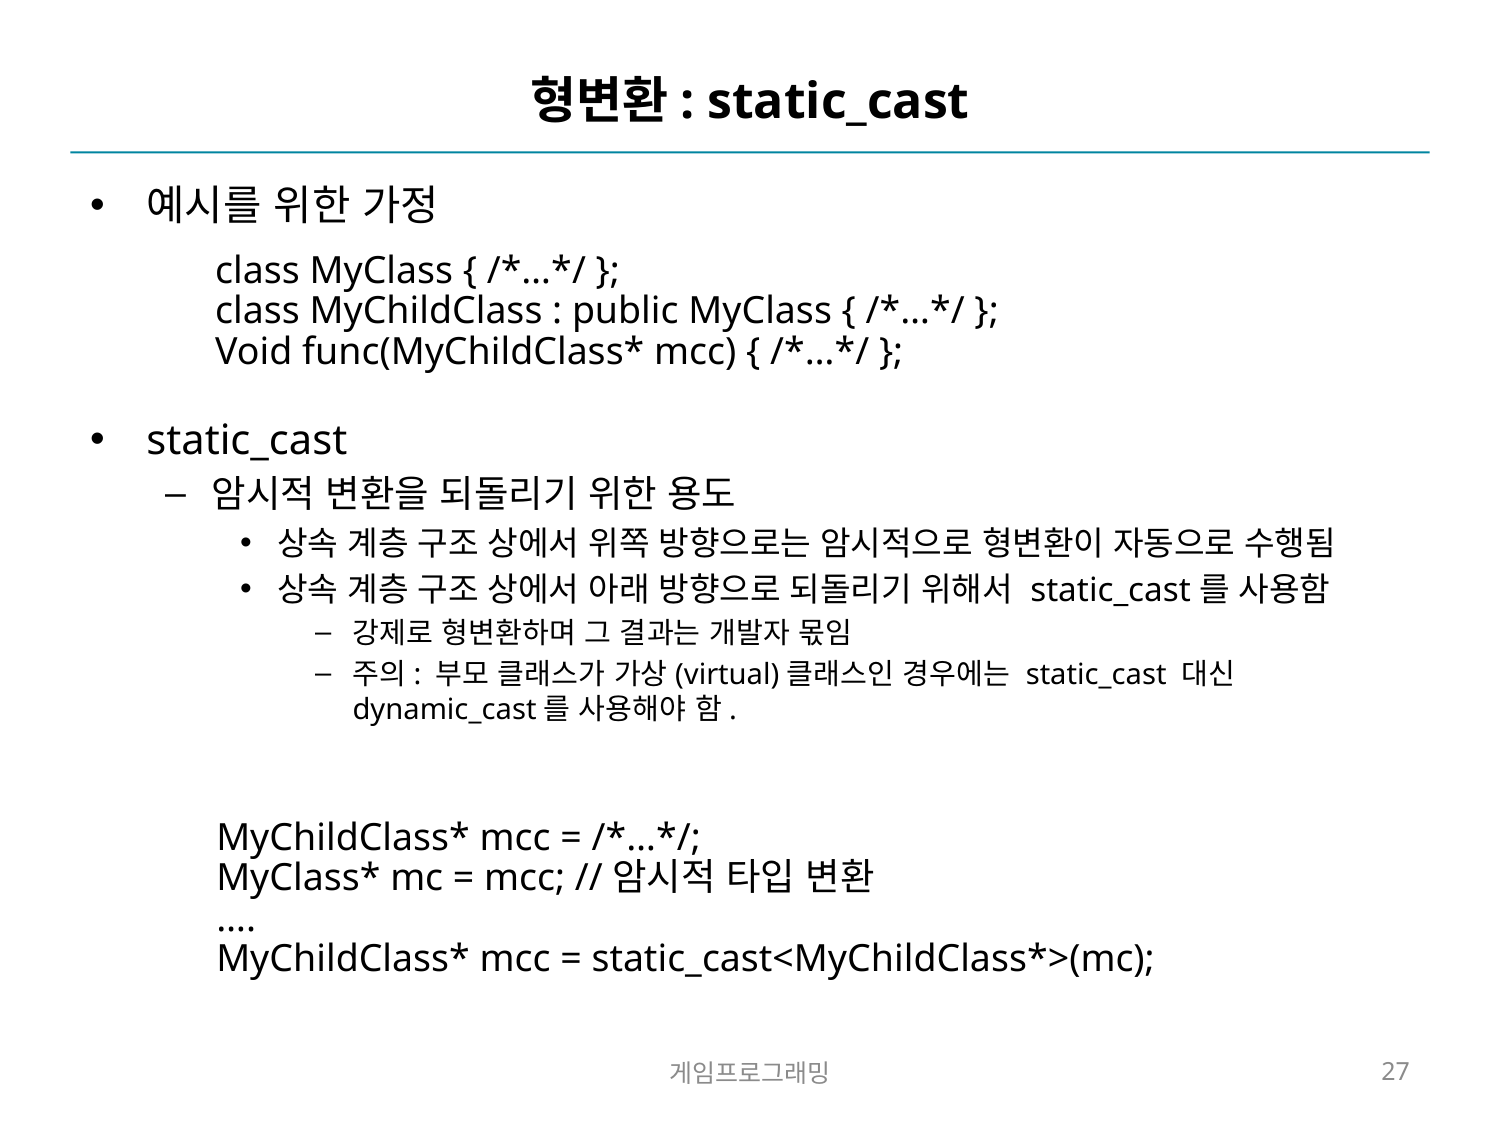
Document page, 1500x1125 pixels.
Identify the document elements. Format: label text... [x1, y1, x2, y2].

text_box class MyClass { /*…*/ }; class MyChildClass : public MyClass { /*…*/ }; Void func(MyChildClass* mcc) { /*…*/ }; [200, 243, 1015, 380]
footer 게임프로그래밍 [512, 1042, 988, 1103]
list 예시를 위한 가정 static_cast 암시적 변환을 되돌리기 위한 용도 상속 계층 구조 상에서 위쪽 방향으로는 암시적으로 형변환이 자동으로 수행됨 상속 계층 구조 상에서 아래 방향으로 되돌리기 위해서 static_cast를 사용함 강제로 형변환하며 그 결과는 개발자 몫임 주의: 부모 클래스가 가상(virtual)클래스인 경우에는 static_cast 대신 dynamic_cast를 사용해야 함. [74, 171, 1426, 1032]
slide_number 27 [1074, 1042, 1425, 1103]
title 형변환: static_cast [74, 44, 1426, 153]
text_box MyChildClass* mcc = /*…*/; MyClass* mc = mcc; //암시적 타입 변환 …. MyChildClass* mcc = static_cast<MyChildClass*>(mc); [201, 810, 1171, 987]
